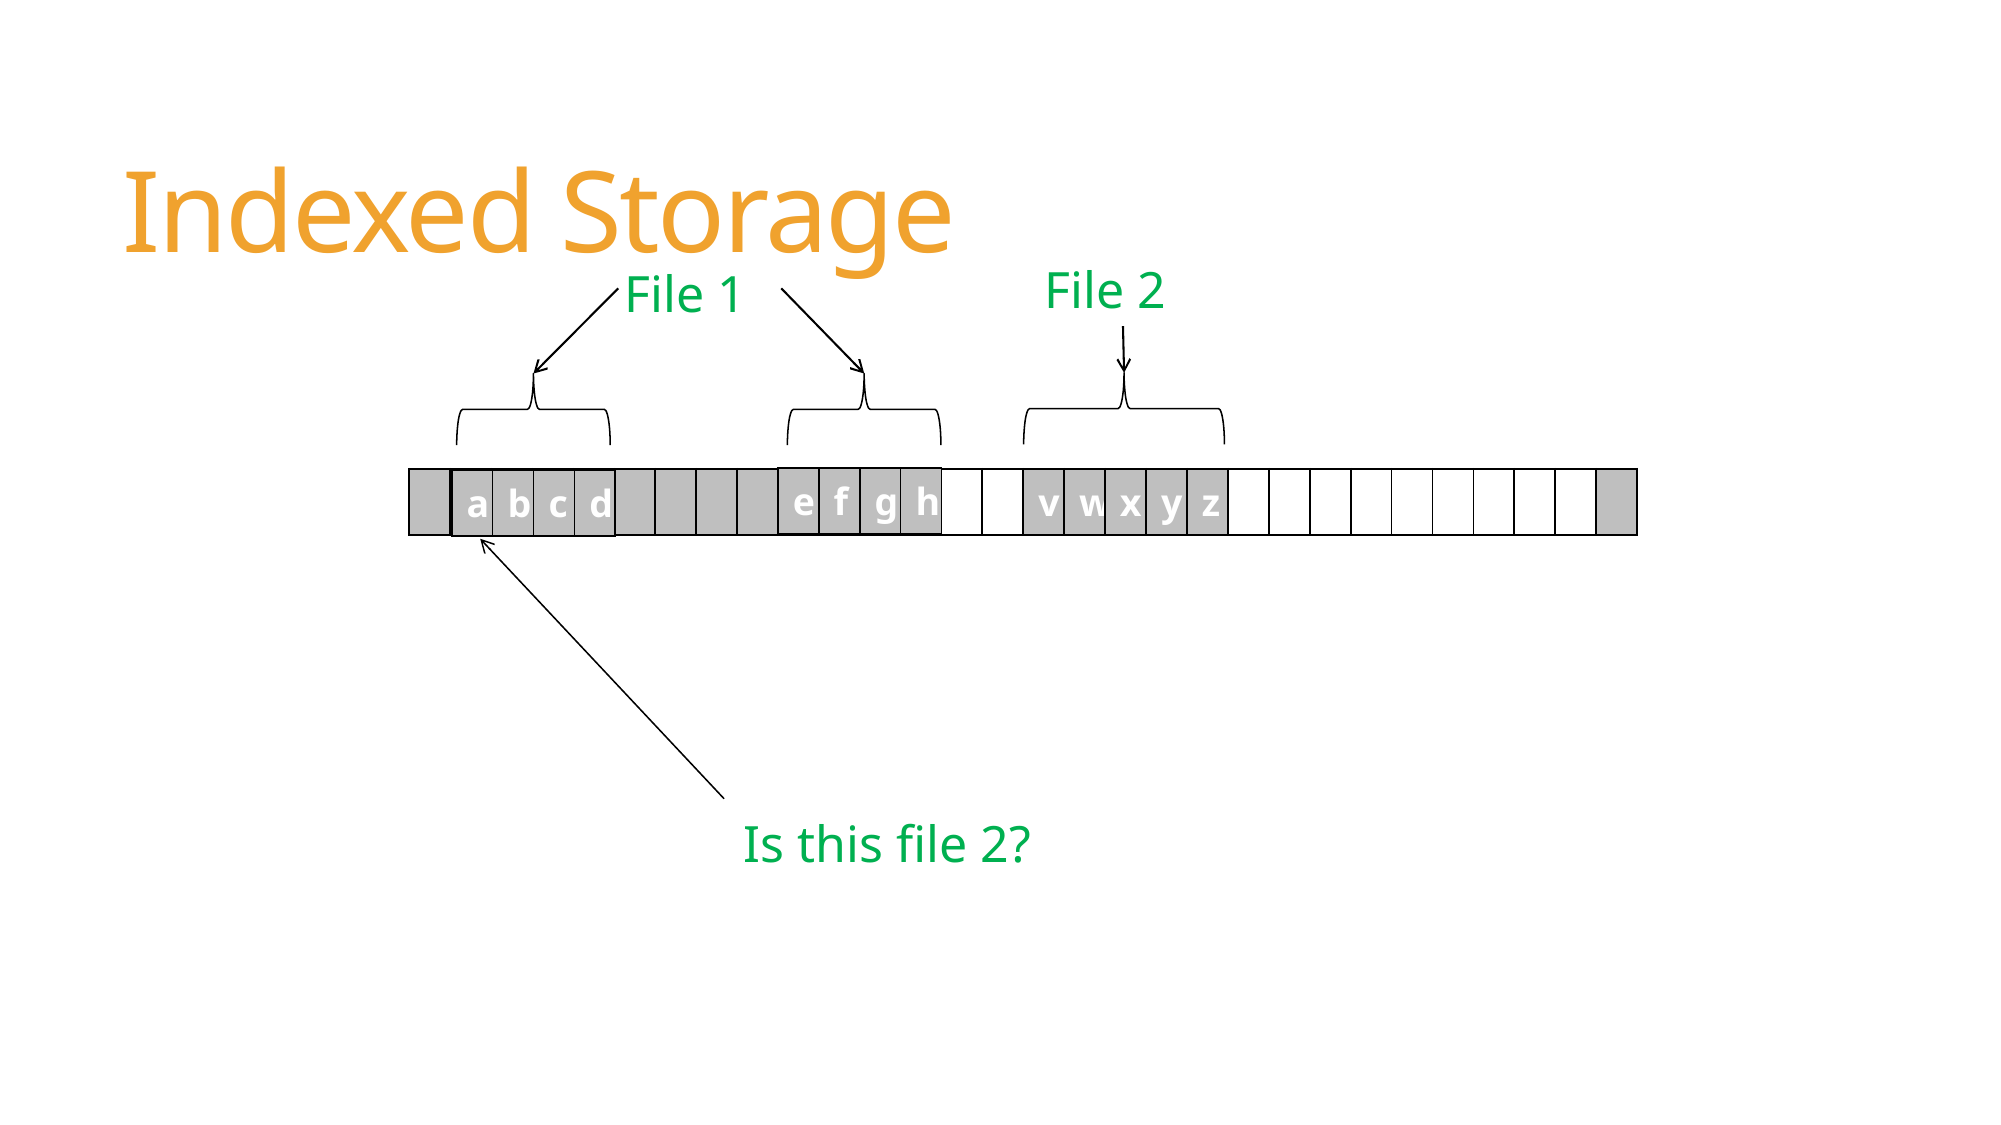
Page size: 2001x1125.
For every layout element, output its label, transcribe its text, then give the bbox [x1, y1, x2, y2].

text_box Is this file 2? [728, 804, 1178, 880]
table_header a [453, 471, 492, 535]
table_header f [820, 469, 859, 533]
table_header [1433, 470, 1473, 534]
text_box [781, 288, 865, 374]
table_header [1597, 470, 1636, 534]
table_header [983, 470, 1022, 534]
text_box [786, 374, 942, 446]
table_header [738, 470, 777, 534]
table_header y [1147, 470, 1186, 534]
table_header [1392, 470, 1432, 534]
table_header h [901, 469, 941, 533]
table_header g [861, 469, 900, 533]
table_header [1229, 470, 1268, 534]
table_header v [1024, 470, 1063, 534]
text_box [1022, 373, 1226, 445]
table_header [697, 470, 736, 534]
text_box File 2 [1029, 250, 1232, 326]
table_header z [1188, 470, 1227, 534]
table_header [1270, 470, 1309, 534]
table_header [410, 470, 449, 534]
title Indexed Storage [107, 81, 1875, 354]
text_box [533, 288, 619, 374]
table_header [1556, 470, 1595, 534]
table_header w [1065, 470, 1104, 534]
table_header [616, 470, 654, 534]
text_box File 1 [609, 254, 813, 330]
table_header [1311, 470, 1350, 534]
table_header [1515, 470, 1554, 534]
table_header d [575, 471, 614, 535]
table_header x [1106, 470, 1145, 534]
table_header [656, 470, 695, 534]
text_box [479, 538, 725, 799]
table_header b [493, 471, 533, 535]
table_header e [779, 469, 818, 533]
table_header [942, 470, 981, 534]
table_header [1352, 470, 1391, 534]
table_header [1474, 470, 1513, 534]
table_header c [534, 471, 574, 535]
text_box [455, 373, 611, 446]
